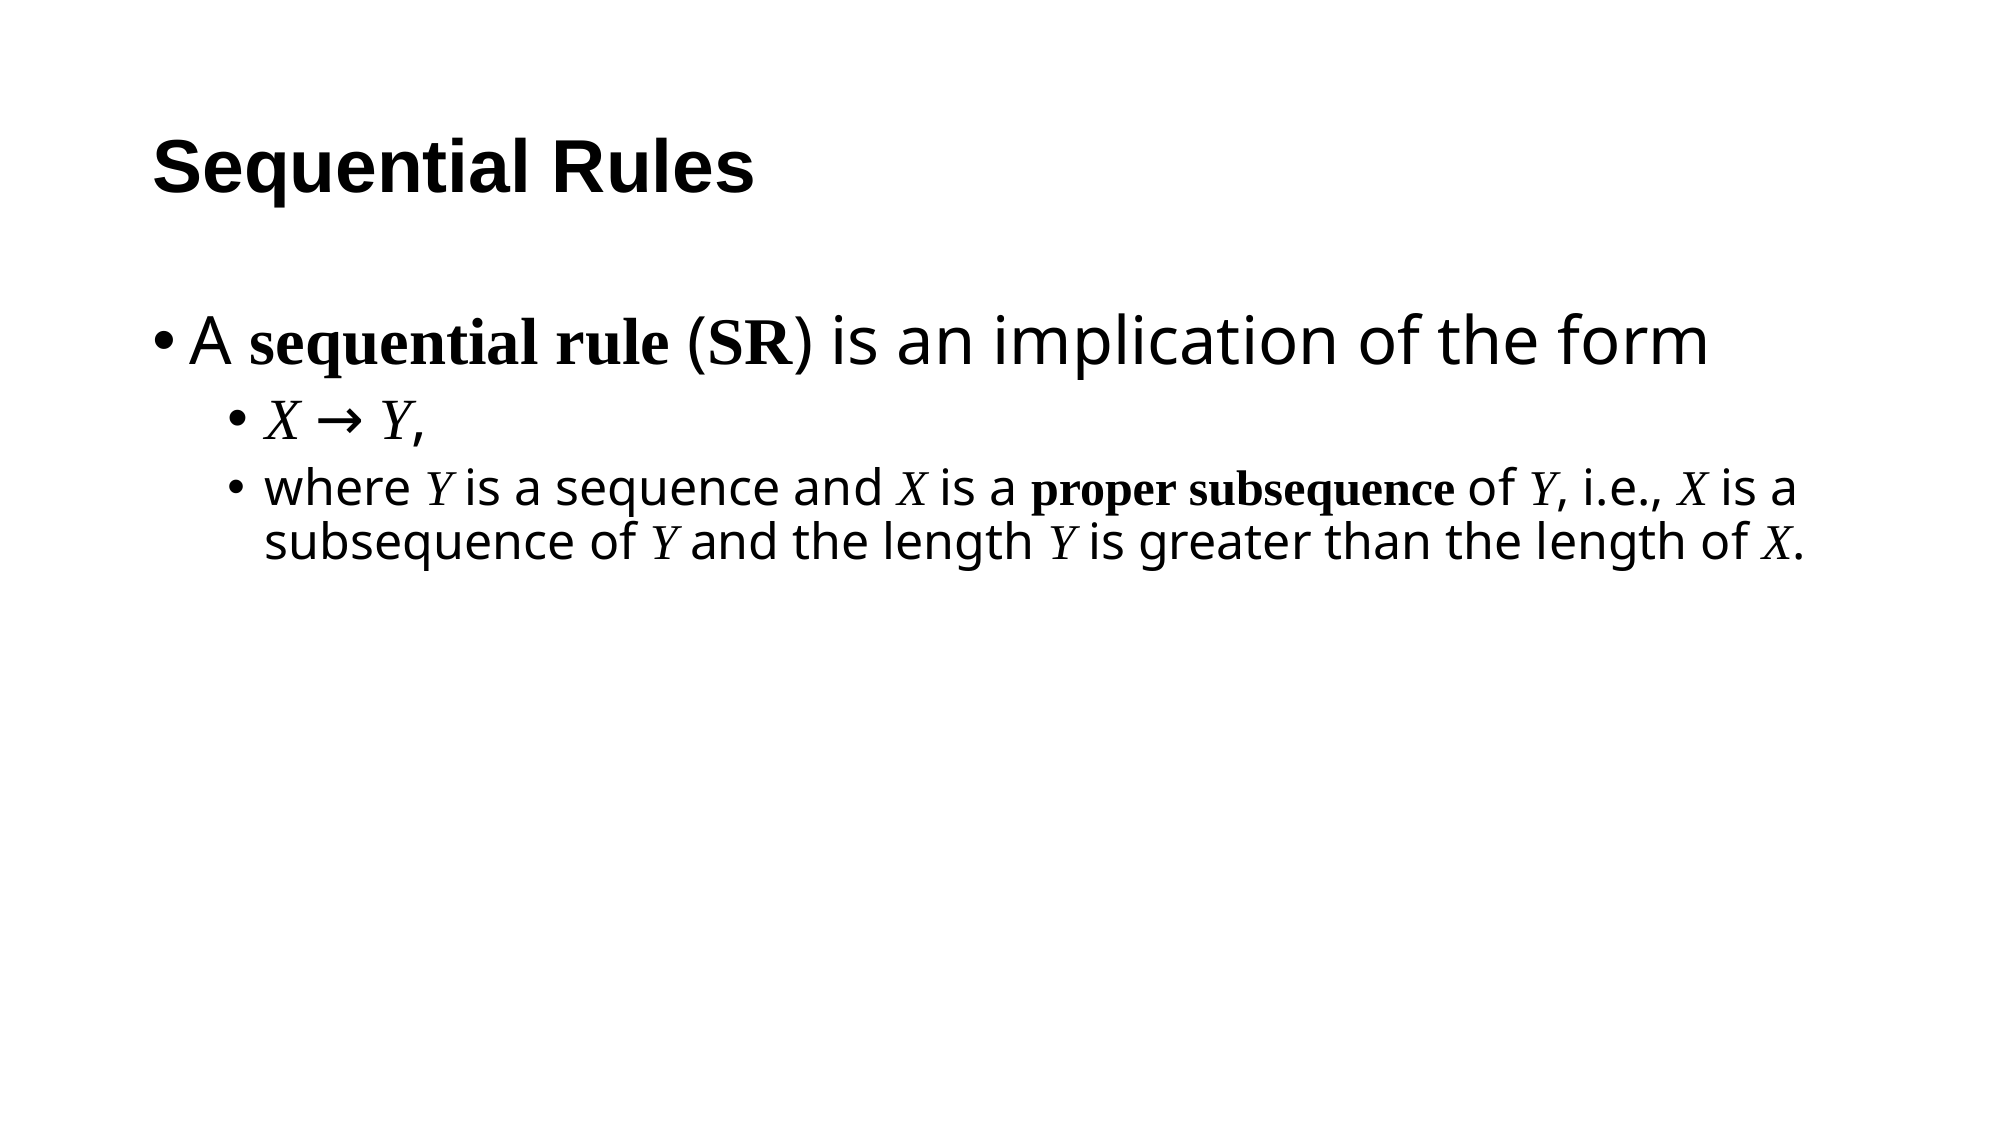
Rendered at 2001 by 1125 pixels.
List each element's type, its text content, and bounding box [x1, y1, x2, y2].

title Sequential Rules [137, 59, 1863, 278]
list A sequential rule (SR) is an implication of the form X → Y, where Y is a sequence and X is a proper subsequence of Y, i.e., X is a subsequence of Y and the length Y is greater than the length of X. [137, 299, 1863, 1014]
